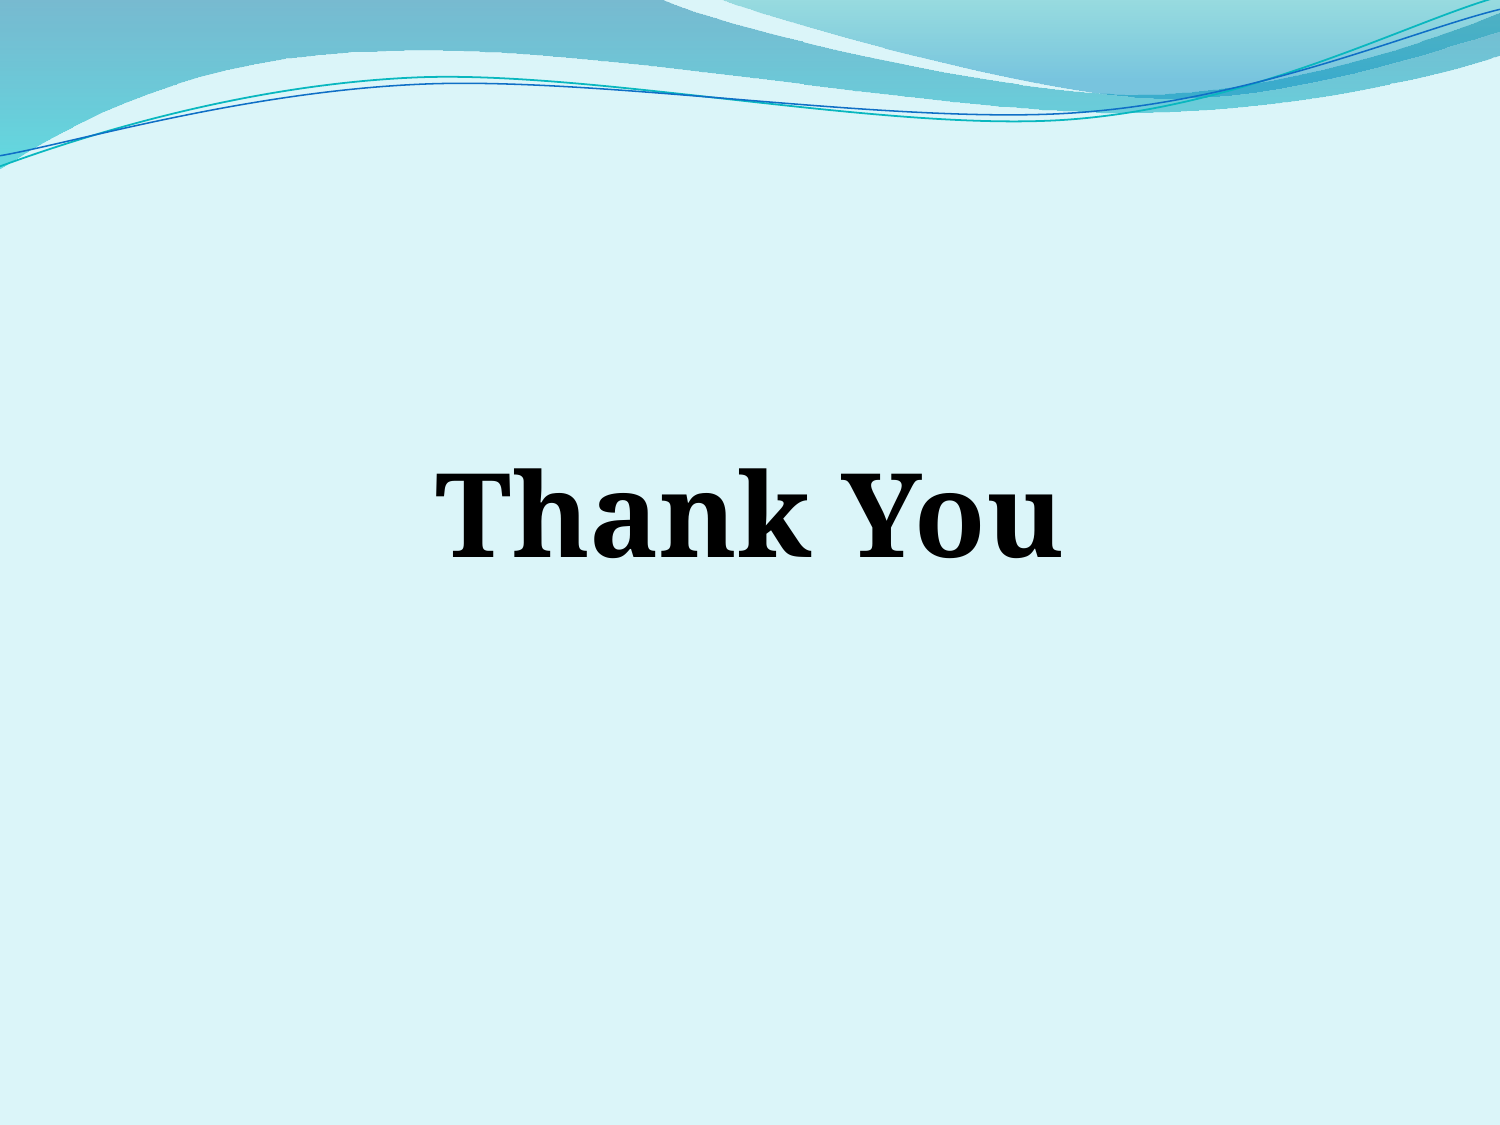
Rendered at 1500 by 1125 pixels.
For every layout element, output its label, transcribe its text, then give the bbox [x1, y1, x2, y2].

text_box Thank You [81, 433, 1418, 589]
